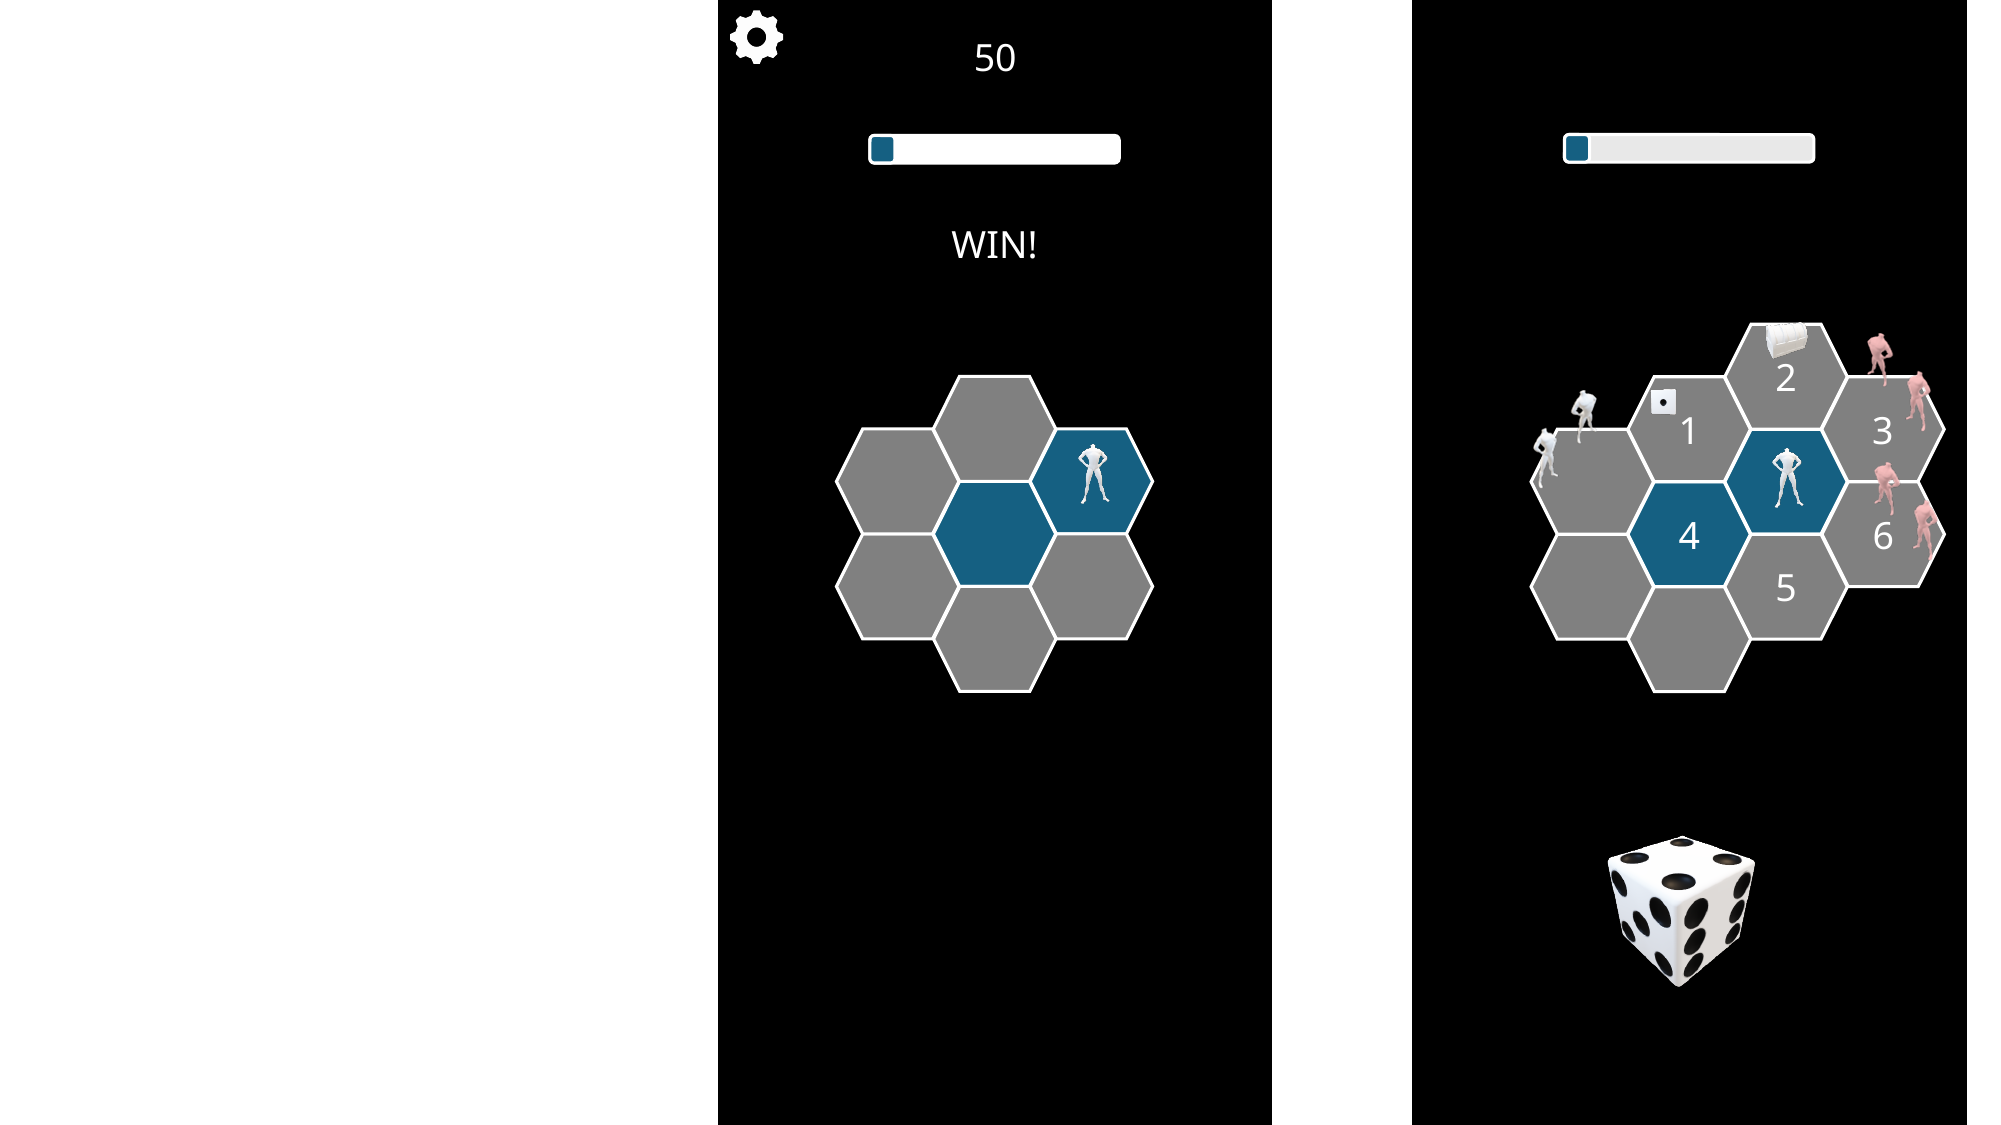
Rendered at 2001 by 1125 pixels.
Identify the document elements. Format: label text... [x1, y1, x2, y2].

text_box [1029, 532, 1155, 641]
text_box [868, 133, 897, 165]
text_box [1627, 585, 1753, 694]
text_box 3 [1819, 375, 1946, 482]
text_box [1562, 132, 1592, 164]
text_box WIN! [869, 213, 1120, 274]
text_box [834, 535, 961, 641]
text_box 6 [1820, 480, 1932, 589]
text_box [1724, 431, 1845, 534]
text_box 5 [1723, 532, 1848, 641]
picture [1650, 387, 1678, 415]
text_box [935, 483, 1054, 584]
picture [1077, 443, 1110, 504]
text_box [1529, 535, 1656, 641]
text_box [932, 584, 1058, 693]
text_box [718, 0, 1272, 1125]
picture [1763, 313, 1809, 360]
text_box [1534, 427, 1655, 536]
text_box [1580, 132, 1816, 164]
picture [1859, 329, 1933, 435]
text_box [834, 427, 960, 536]
picture [1866, 457, 1940, 563]
text_box 2 [1723, 322, 1849, 431]
text_box [892, 133, 1121, 165]
text_box [931, 374, 1058, 483]
text_box 4 [1630, 484, 1748, 585]
text_box [1029, 427, 1155, 533]
picture [1530, 386, 1604, 492]
text_box [1412, 0, 1967, 1125]
picture [1771, 447, 1804, 508]
text_box 6 [1940, 521, 1947, 547]
picture [718, 0, 795, 75]
text_box 50 [870, 26, 1120, 86]
picture [1603, 814, 1758, 991]
text_box 1 [1626, 375, 1752, 484]
